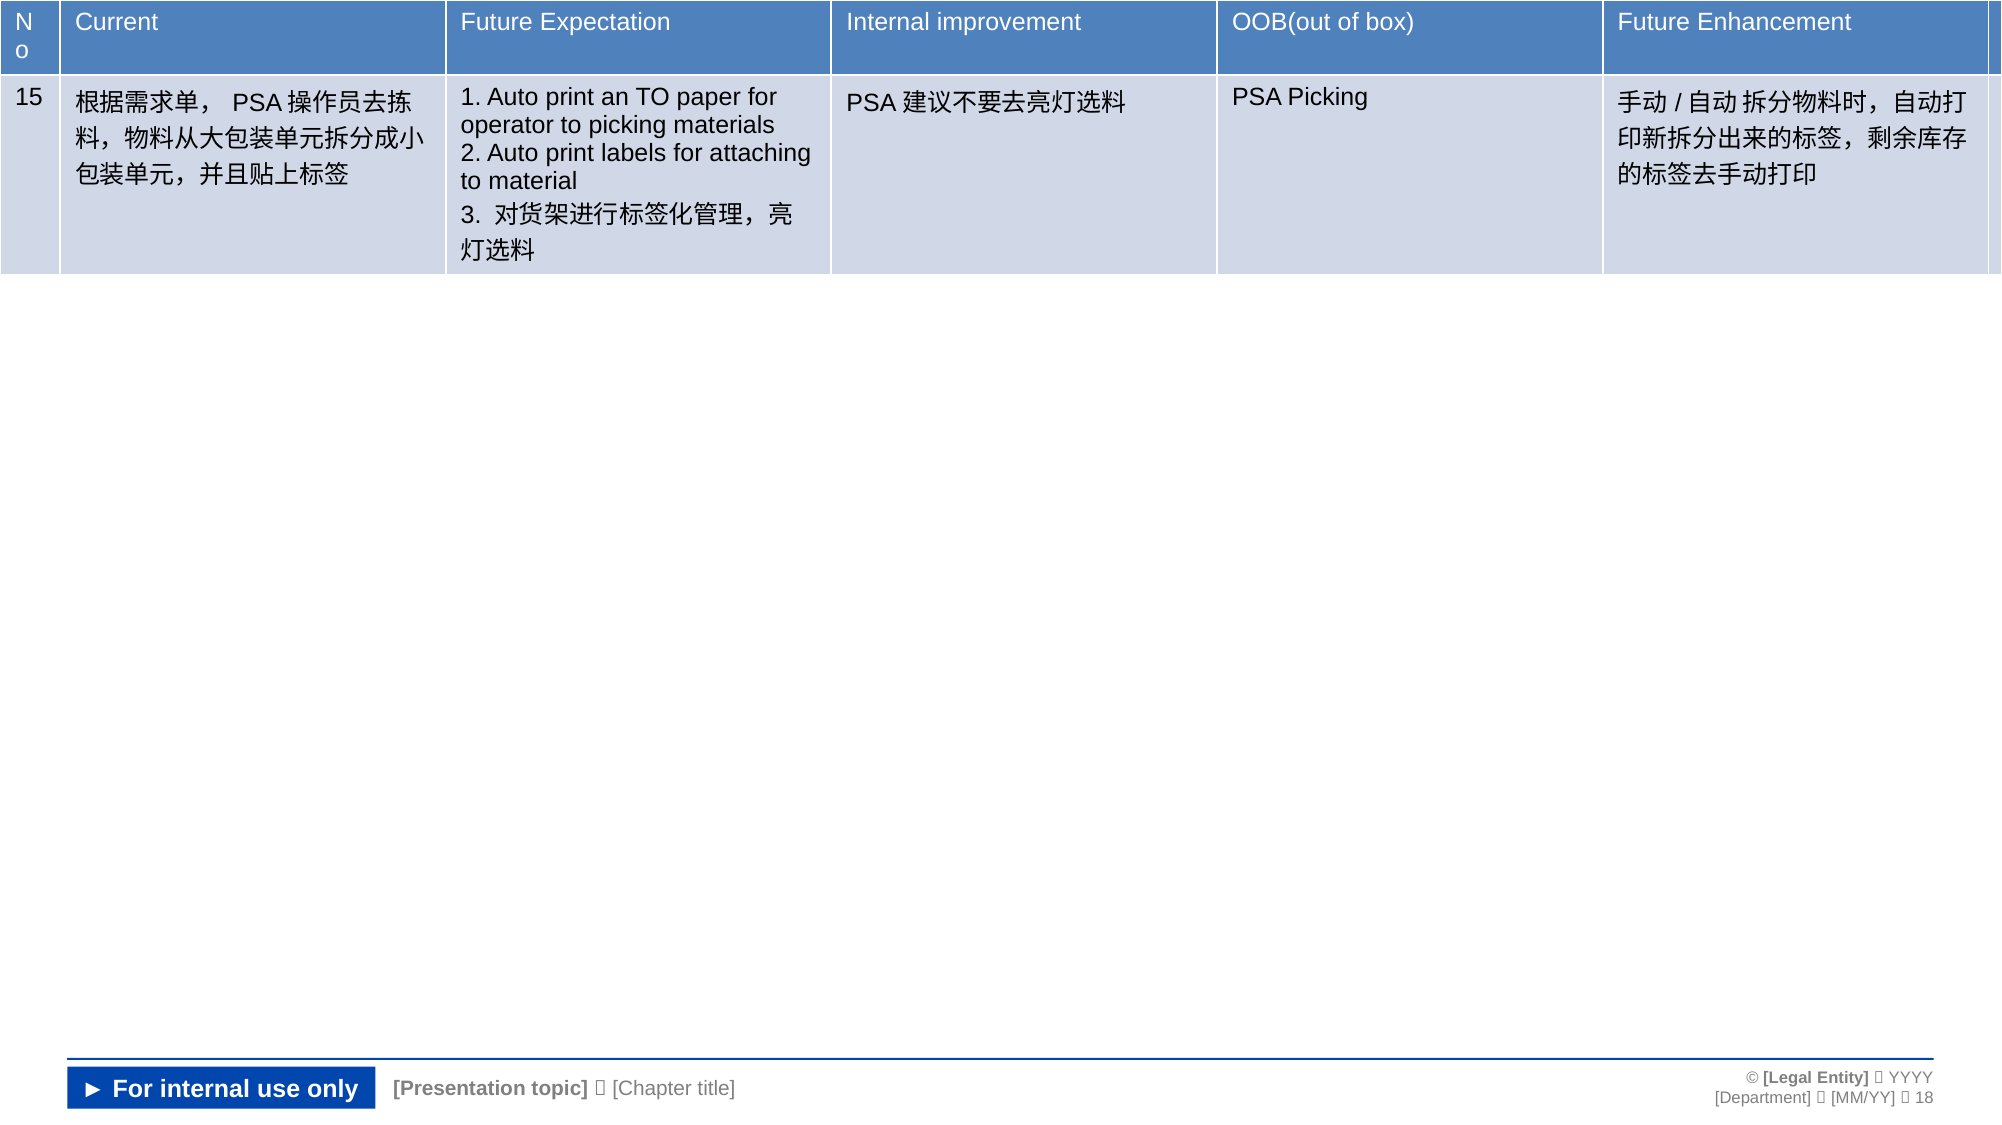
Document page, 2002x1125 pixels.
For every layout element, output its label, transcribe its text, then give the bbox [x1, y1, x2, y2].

table_cell 根据需求单，PSA操作员去拣料，物料从大包装单元拆分成小包装单元，并且贴上标签 [61, 76, 445, 274]
table_header [1989, 1, 2001, 74]
table_header OOB(out of box) [1218, 1, 1602, 74]
table_header Internal improvement [832, 1, 1216, 74]
table_header No [1, 1, 59, 74]
table_header Future Expectation [447, 1, 830, 74]
table_header Current [61, 1, 445, 74]
table_cell 15 [1, 76, 59, 274]
table_cell 1. Auto print an TO paper for operator to picking materials 2. Auto print labels for attaching to material 3. 对货架进行标签化管理，亮灯选料 [447, 76, 830, 274]
table_cell [1989, 76, 2001, 274]
table_cell PSA Picking [1218, 76, 1602, 274]
table_cell PSA建议不要去亮灯选料 [832, 76, 1216, 274]
table_cell 手动/自动 拆分物料时，自动打印新拆分出来的标签，剩余库存的标签去手动打印 [1604, 76, 1988, 274]
table_header Future Enhancement [1604, 1, 1988, 74]
